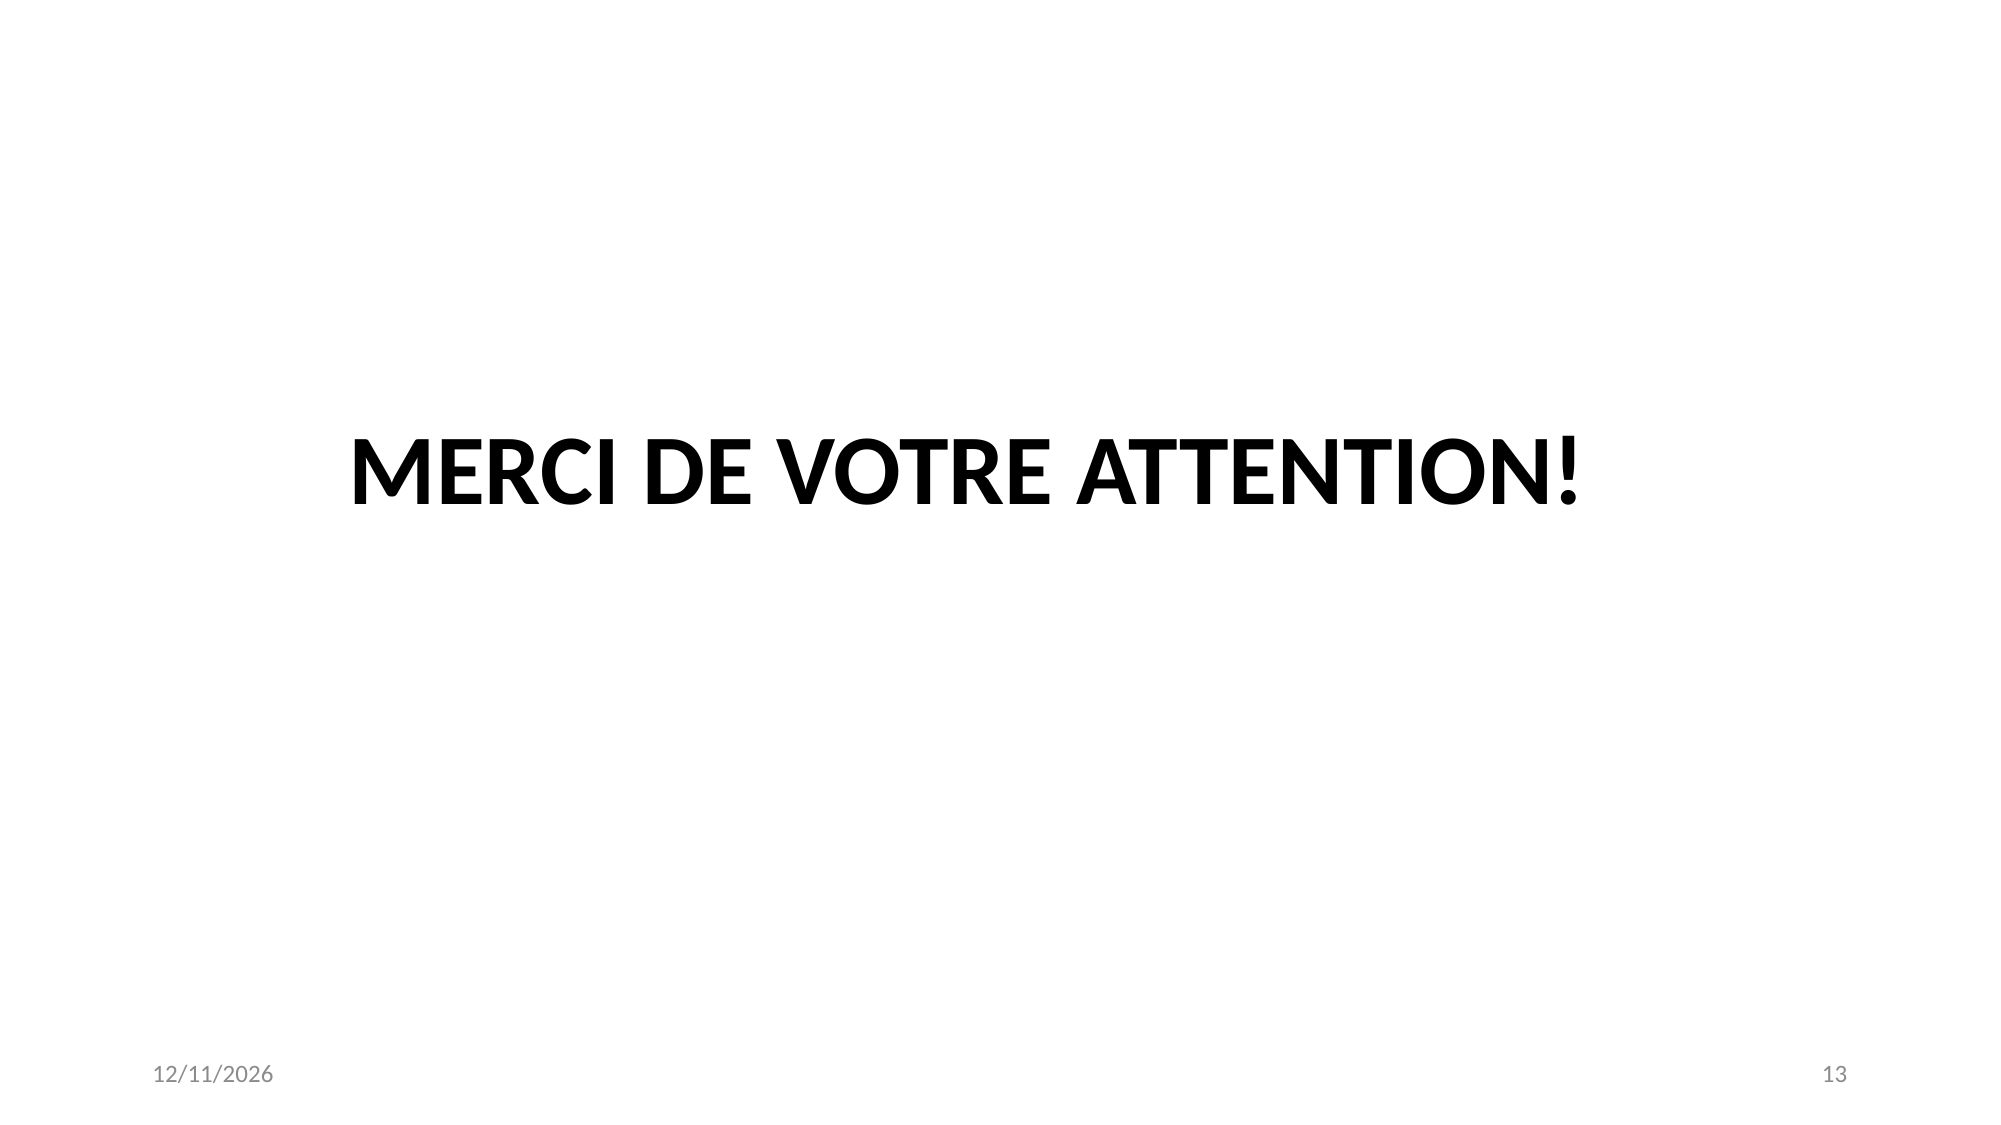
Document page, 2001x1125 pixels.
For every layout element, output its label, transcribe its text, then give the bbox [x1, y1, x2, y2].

slide_number 13 [1412, 1042, 1863, 1103]
list MERCI DE VOTRE ATTENTION! [333, 411, 2000, 1125]
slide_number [137, 1042, 588, 1103]
